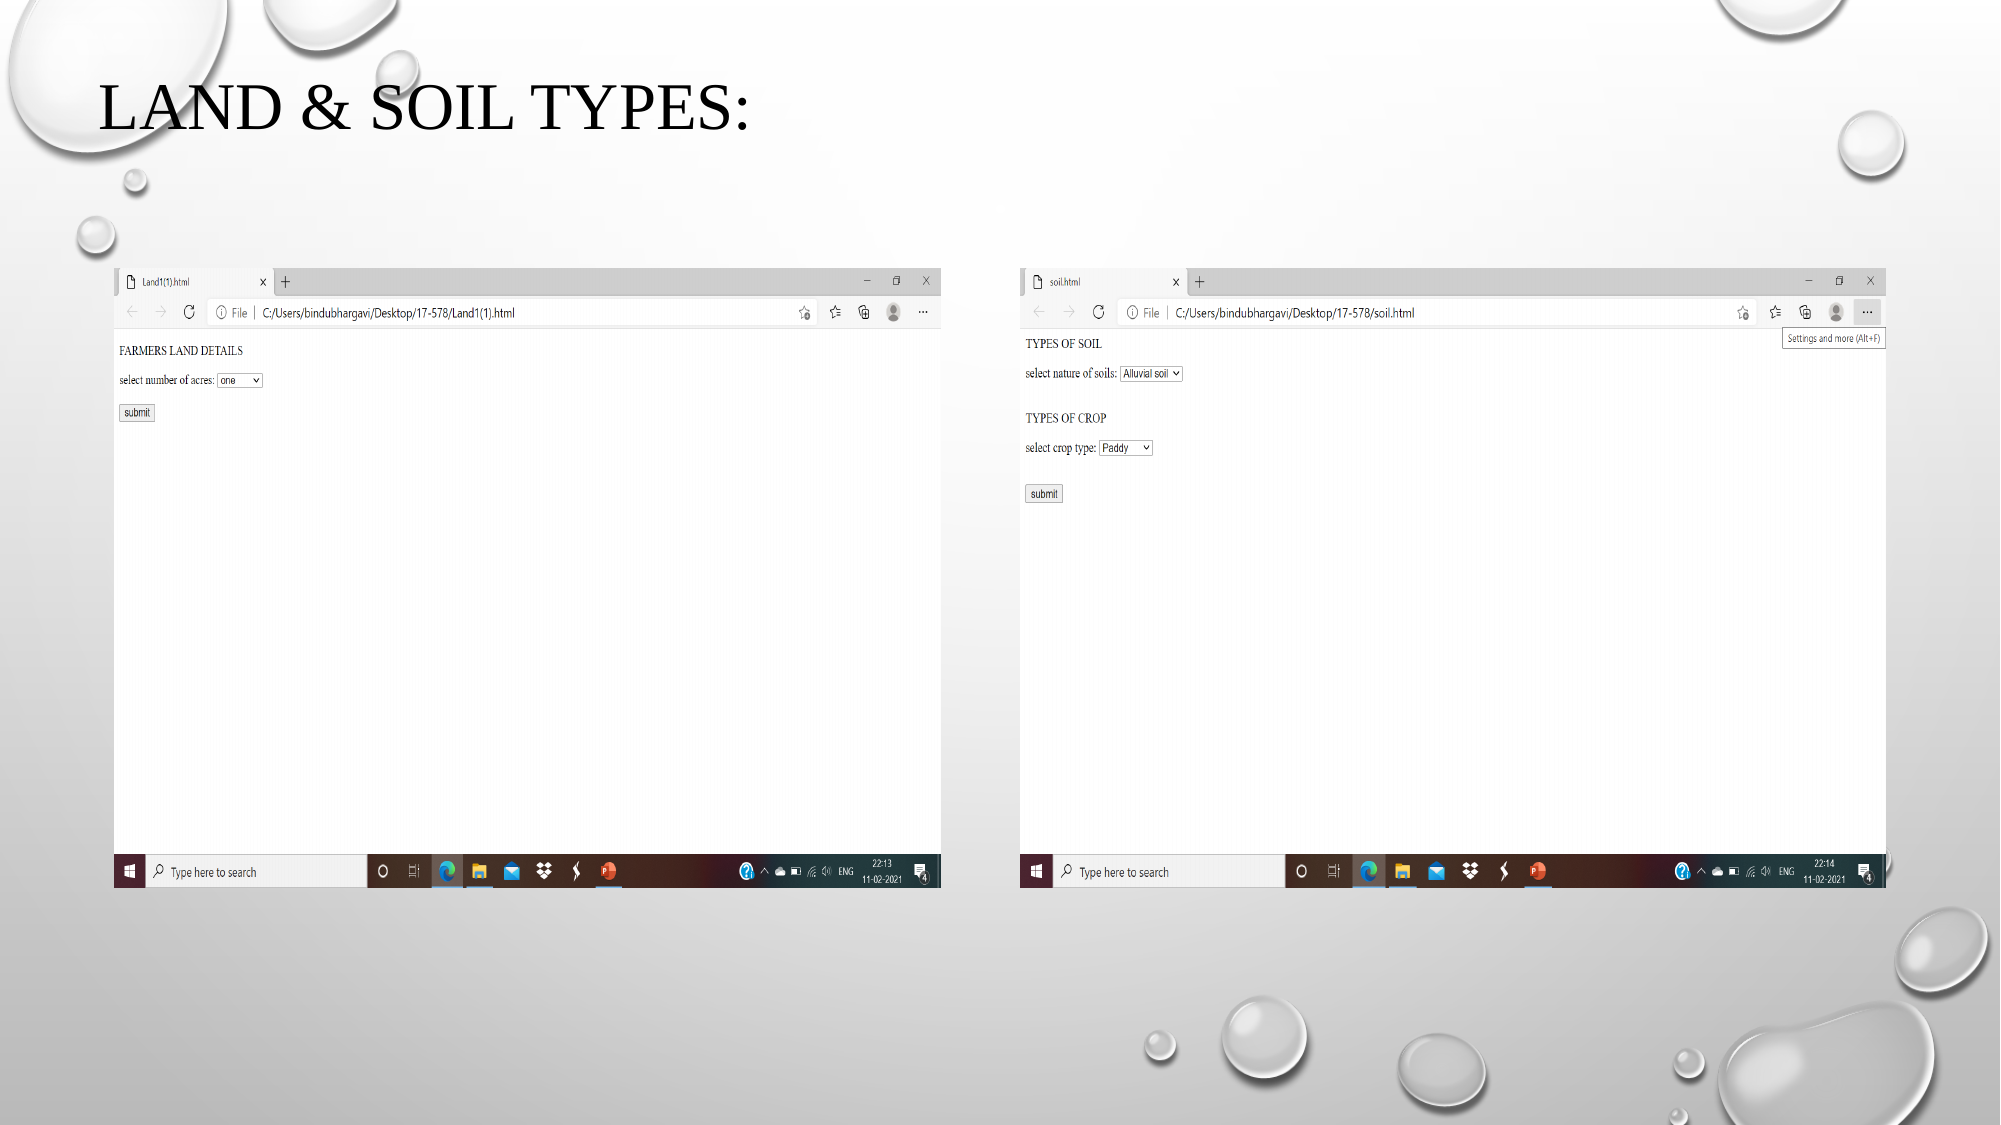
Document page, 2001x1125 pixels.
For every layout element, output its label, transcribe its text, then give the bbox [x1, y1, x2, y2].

title Land & soil typeS: [0, 0, 913, 216]
picture [0, 0, 2000, 1125]
